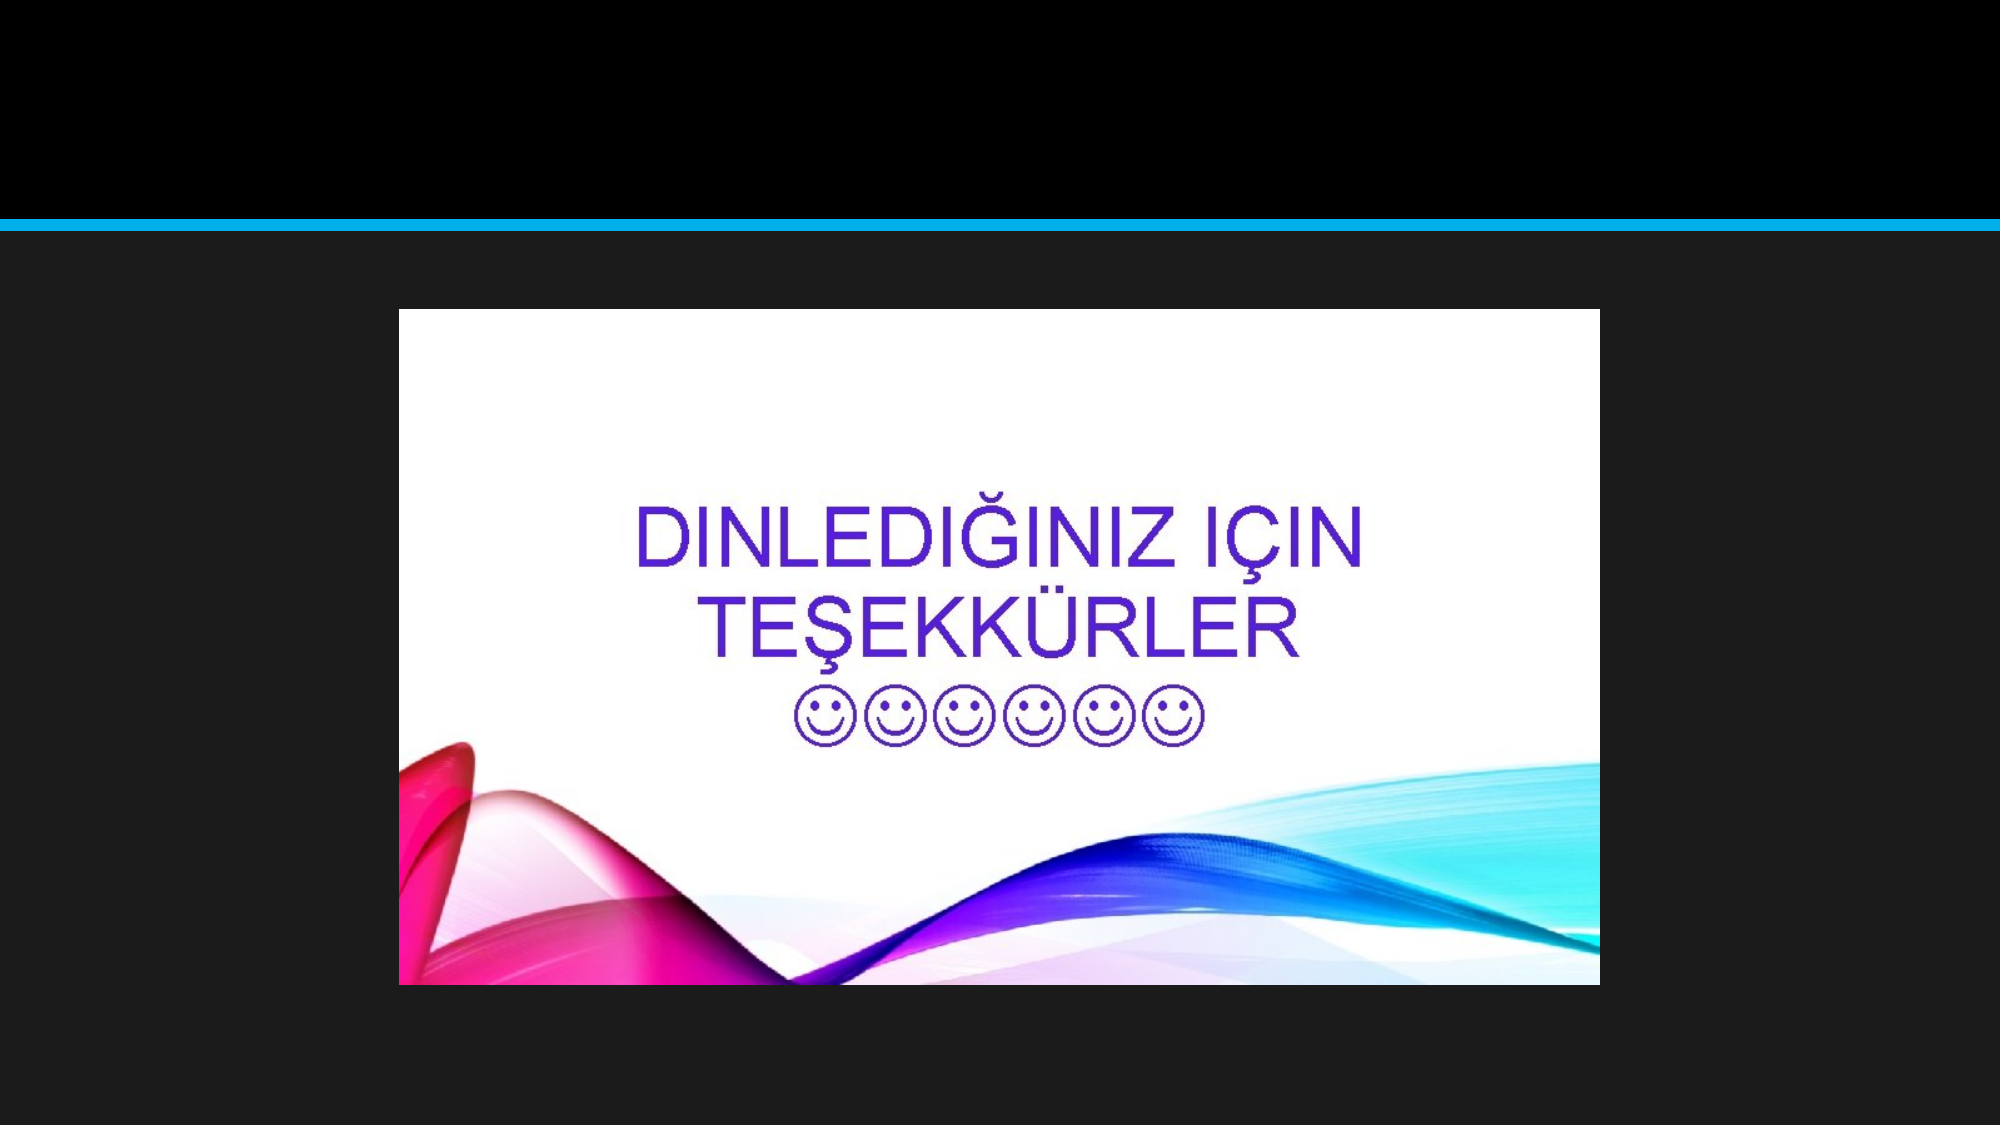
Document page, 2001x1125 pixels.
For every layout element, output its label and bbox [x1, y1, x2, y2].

list [399, 309, 1600, 985]
